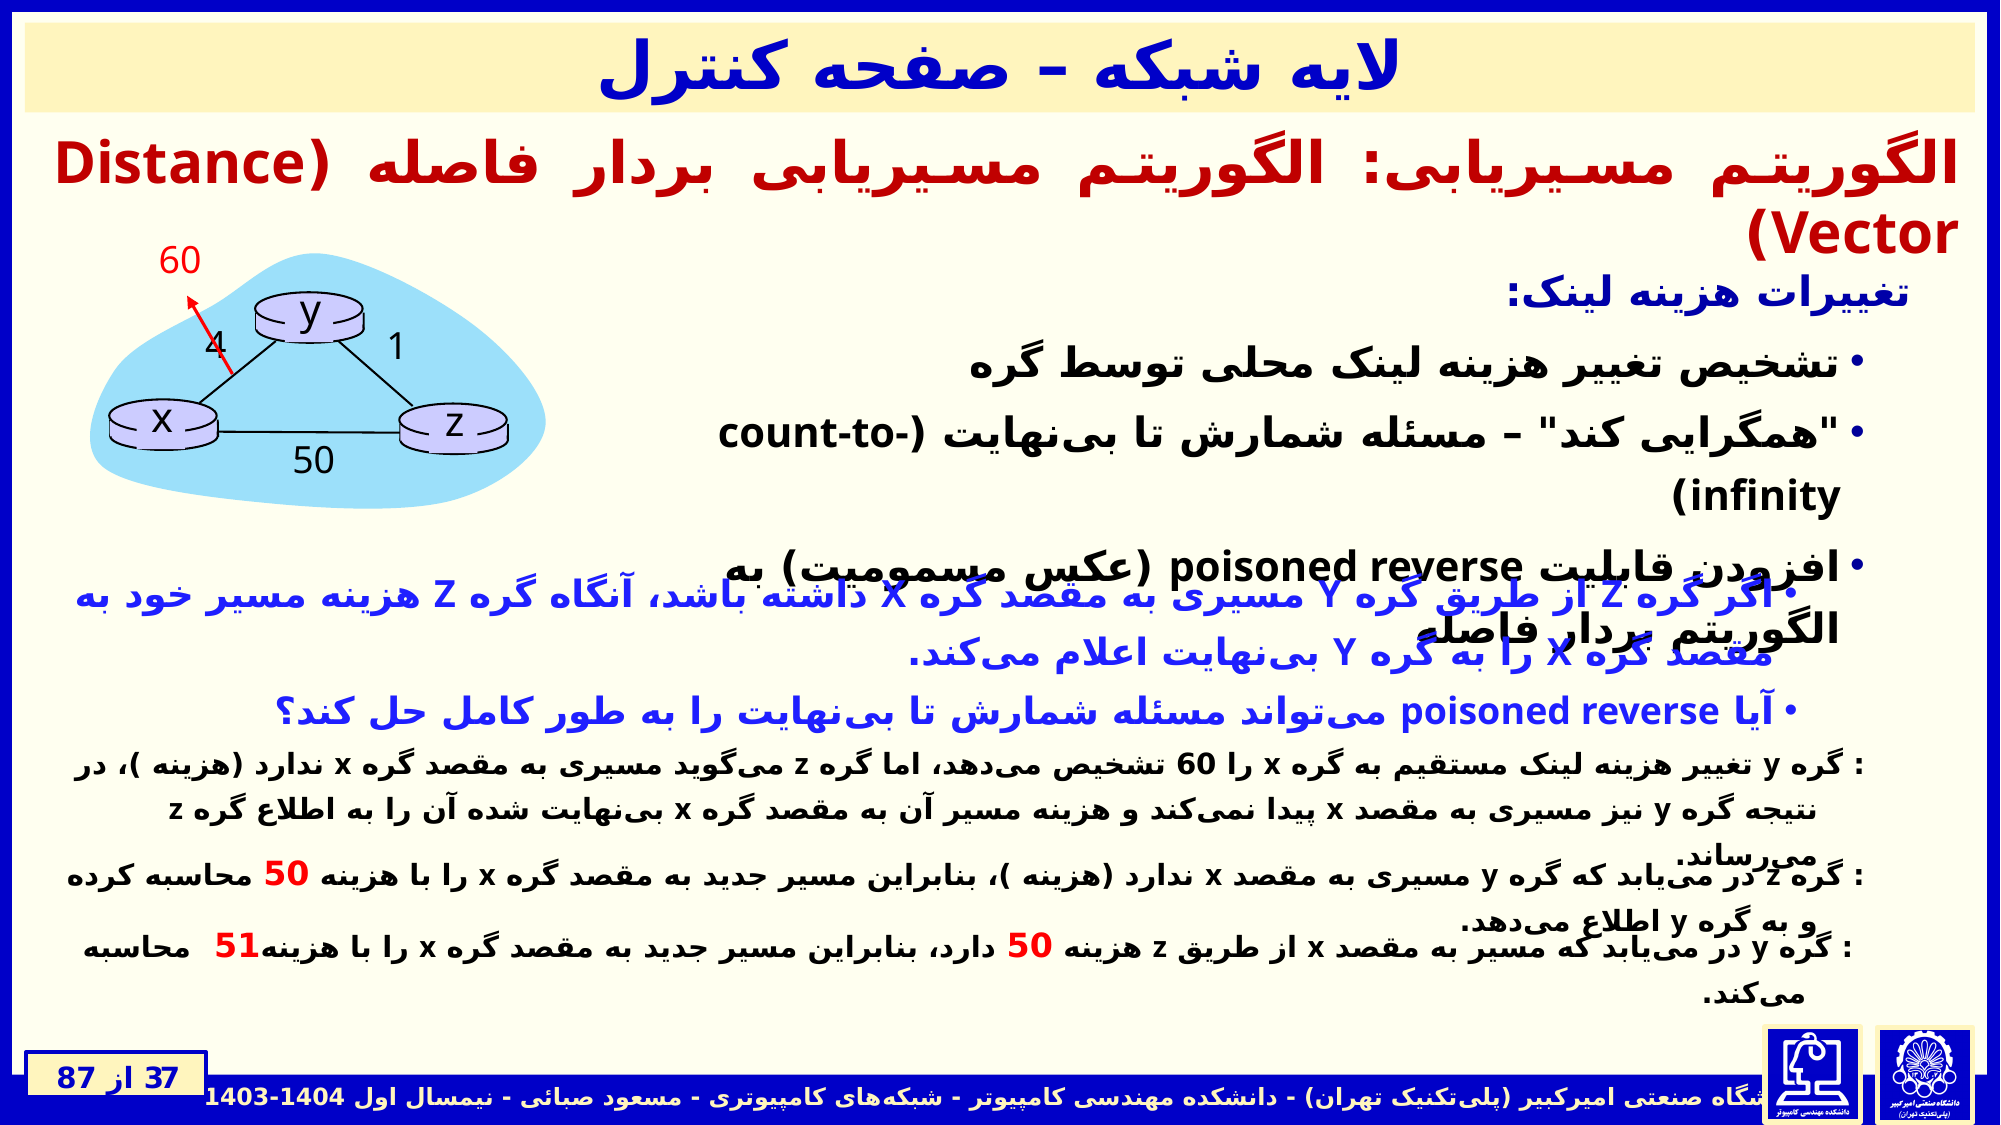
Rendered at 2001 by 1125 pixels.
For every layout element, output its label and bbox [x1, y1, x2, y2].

text_box [76, 228, 549, 513]
text_box [0, 0, 2000, 1125]
